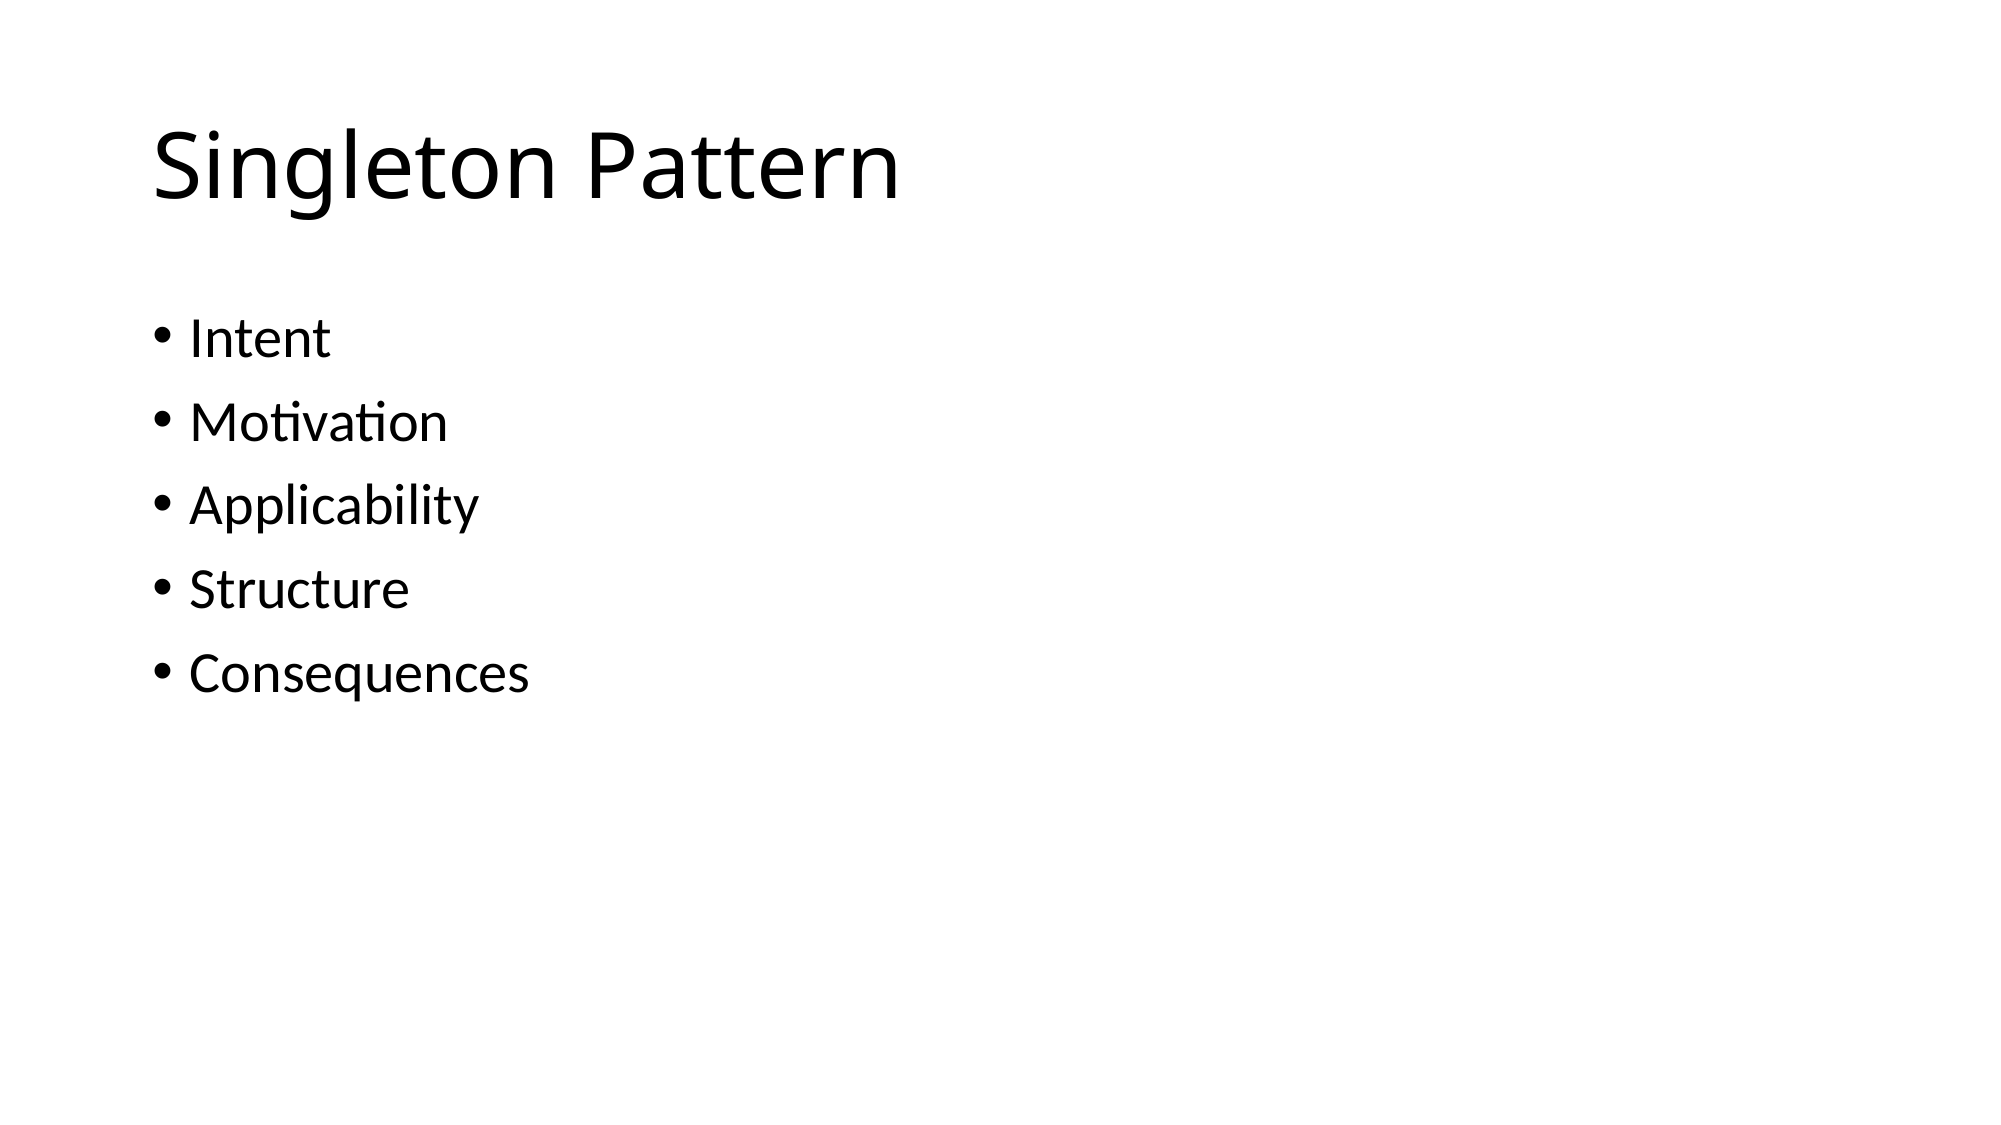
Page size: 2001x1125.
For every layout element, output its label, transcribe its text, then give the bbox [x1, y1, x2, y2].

title Singleton Pattern [137, 59, 1863, 278]
list Intent Motivation Applicability Structure Consequences [137, 299, 1863, 1014]
